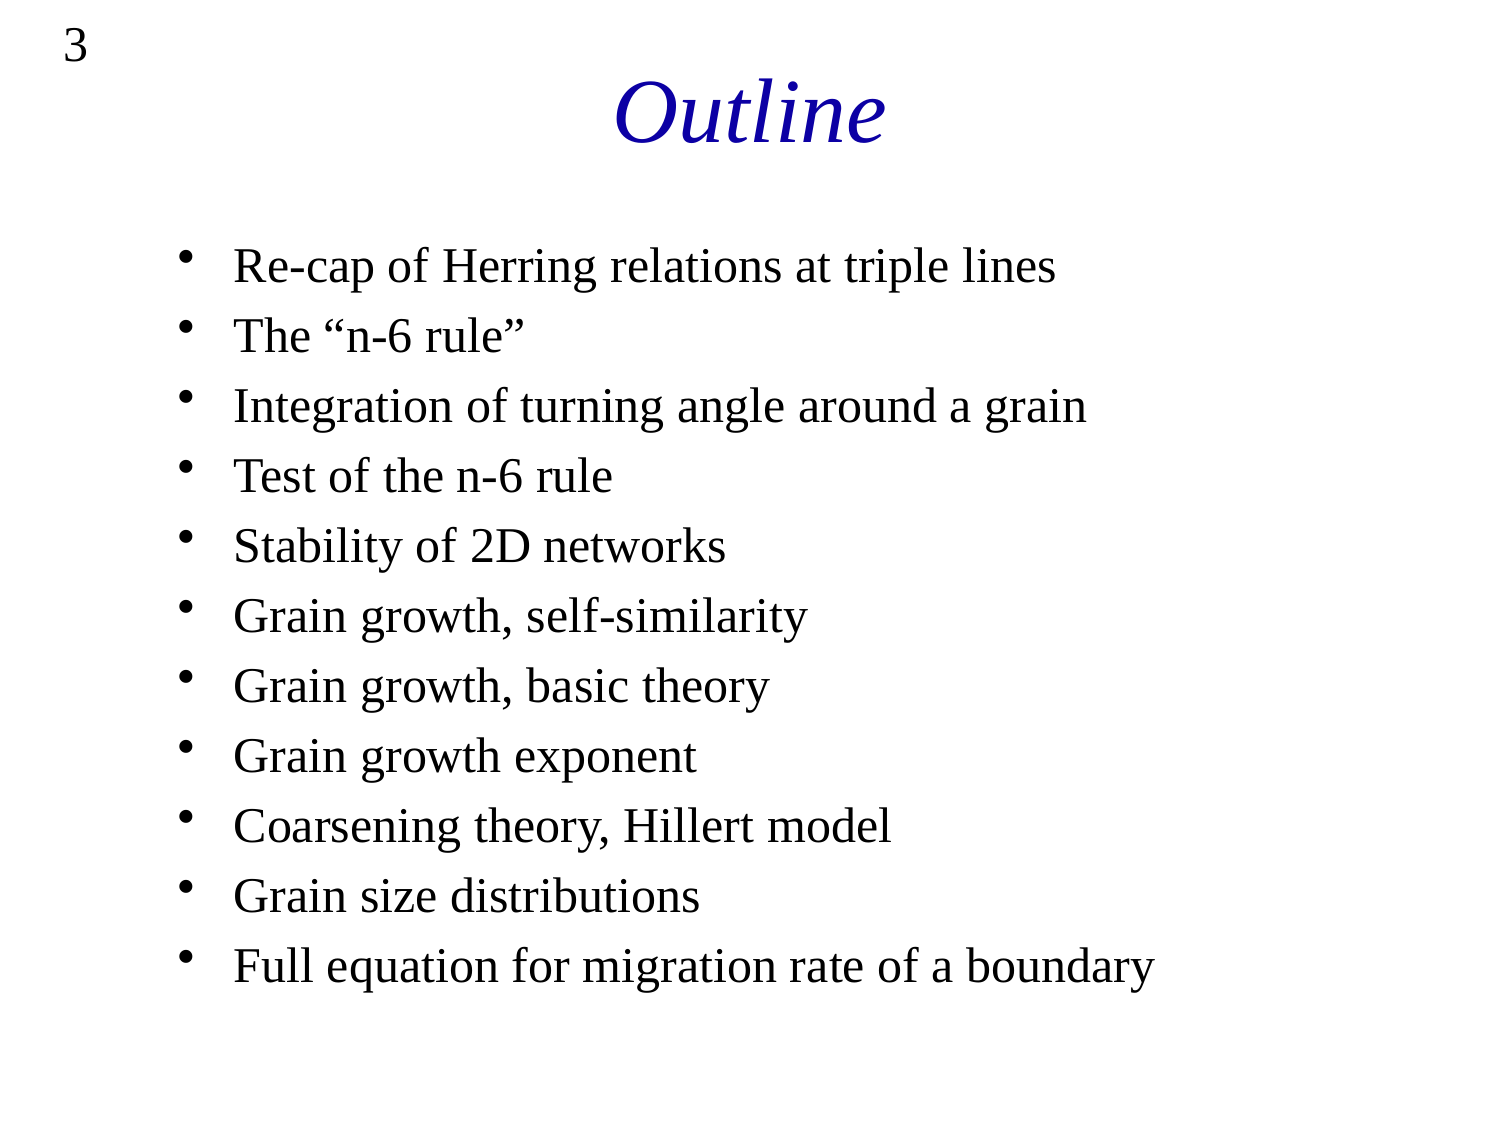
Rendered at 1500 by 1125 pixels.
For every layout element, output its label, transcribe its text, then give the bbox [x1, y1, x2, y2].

slide_number 3 [3, 3, 104, 67]
title Outline [112, 12, 1388, 200]
list Re-cap of Herring relations at triple lines The “n-6 rule” Integration of turning angle around a grain Test of the n-6 rule Stability of 2D networks Grain growth, self-similarity Grain growth, basic theory Grain growth exponent Coarsening theory, Hillert model Grain size distributions Full equation for migration rate of a boundary [162, 224, 1450, 1050]
